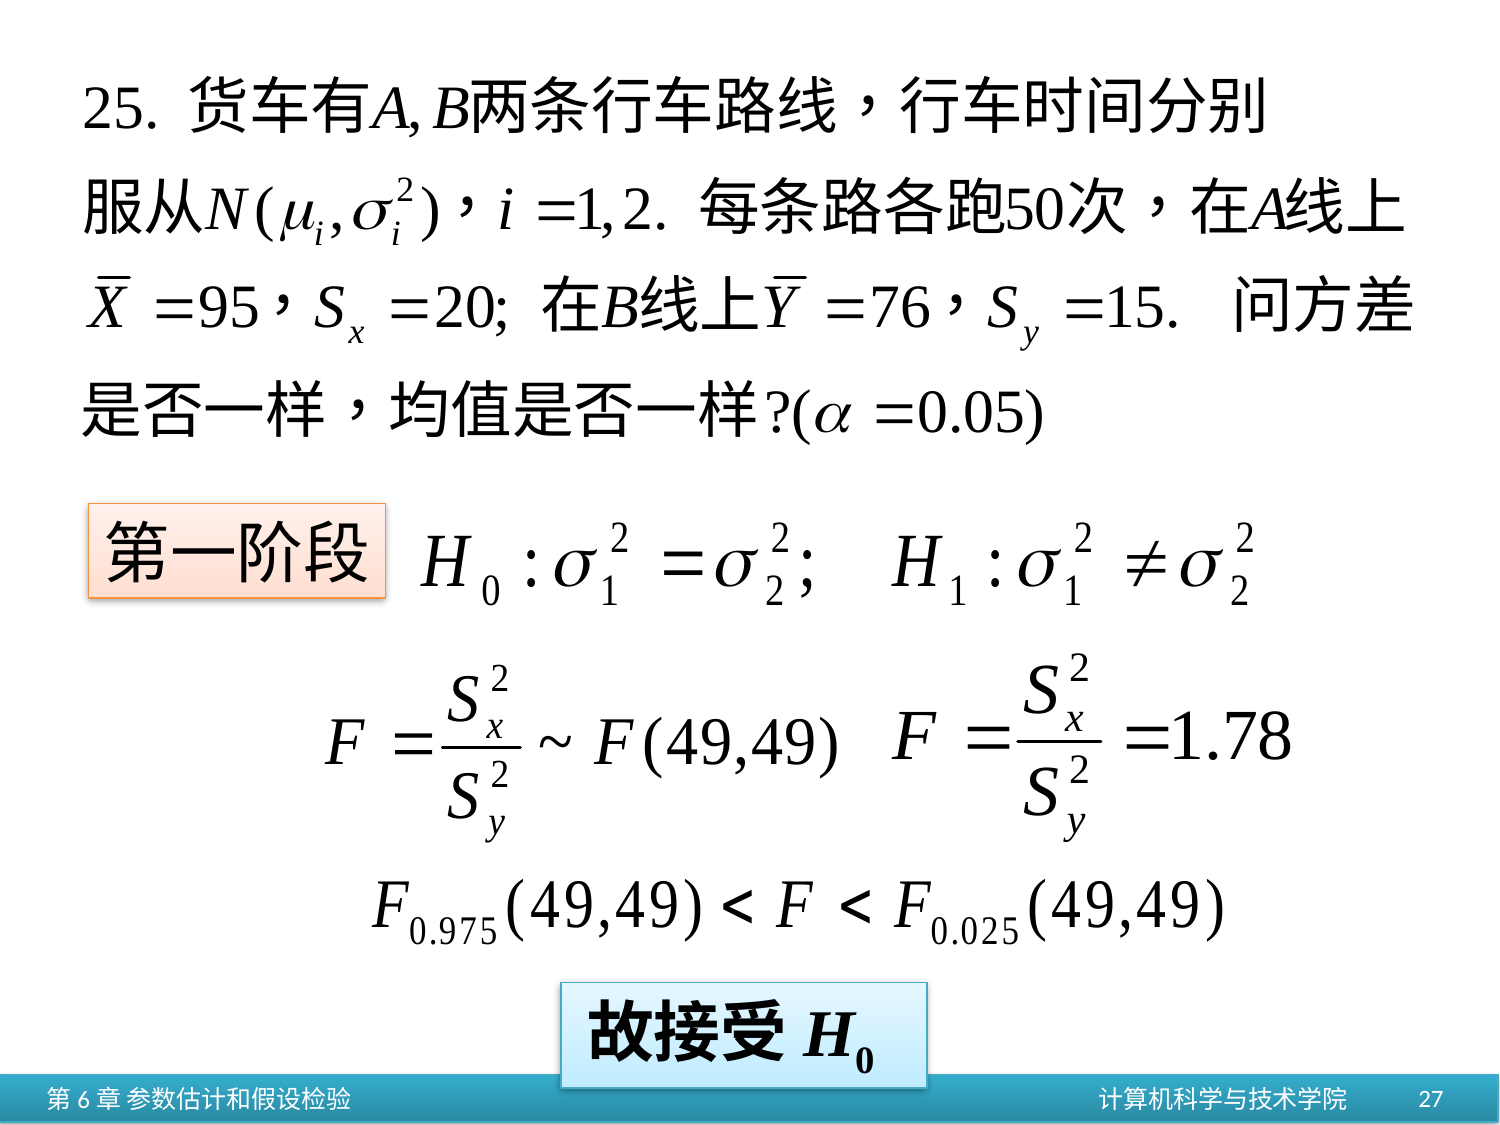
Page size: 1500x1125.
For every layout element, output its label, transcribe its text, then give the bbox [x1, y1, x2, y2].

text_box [359, 857, 1237, 960]
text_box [406, 503, 1265, 622]
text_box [73, 66, 1427, 457]
text_box 故接受H0 [560, 982, 928, 1089]
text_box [879, 633, 1306, 856]
text_box 第一阶段 [88, 503, 386, 599]
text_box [312, 644, 850, 853]
